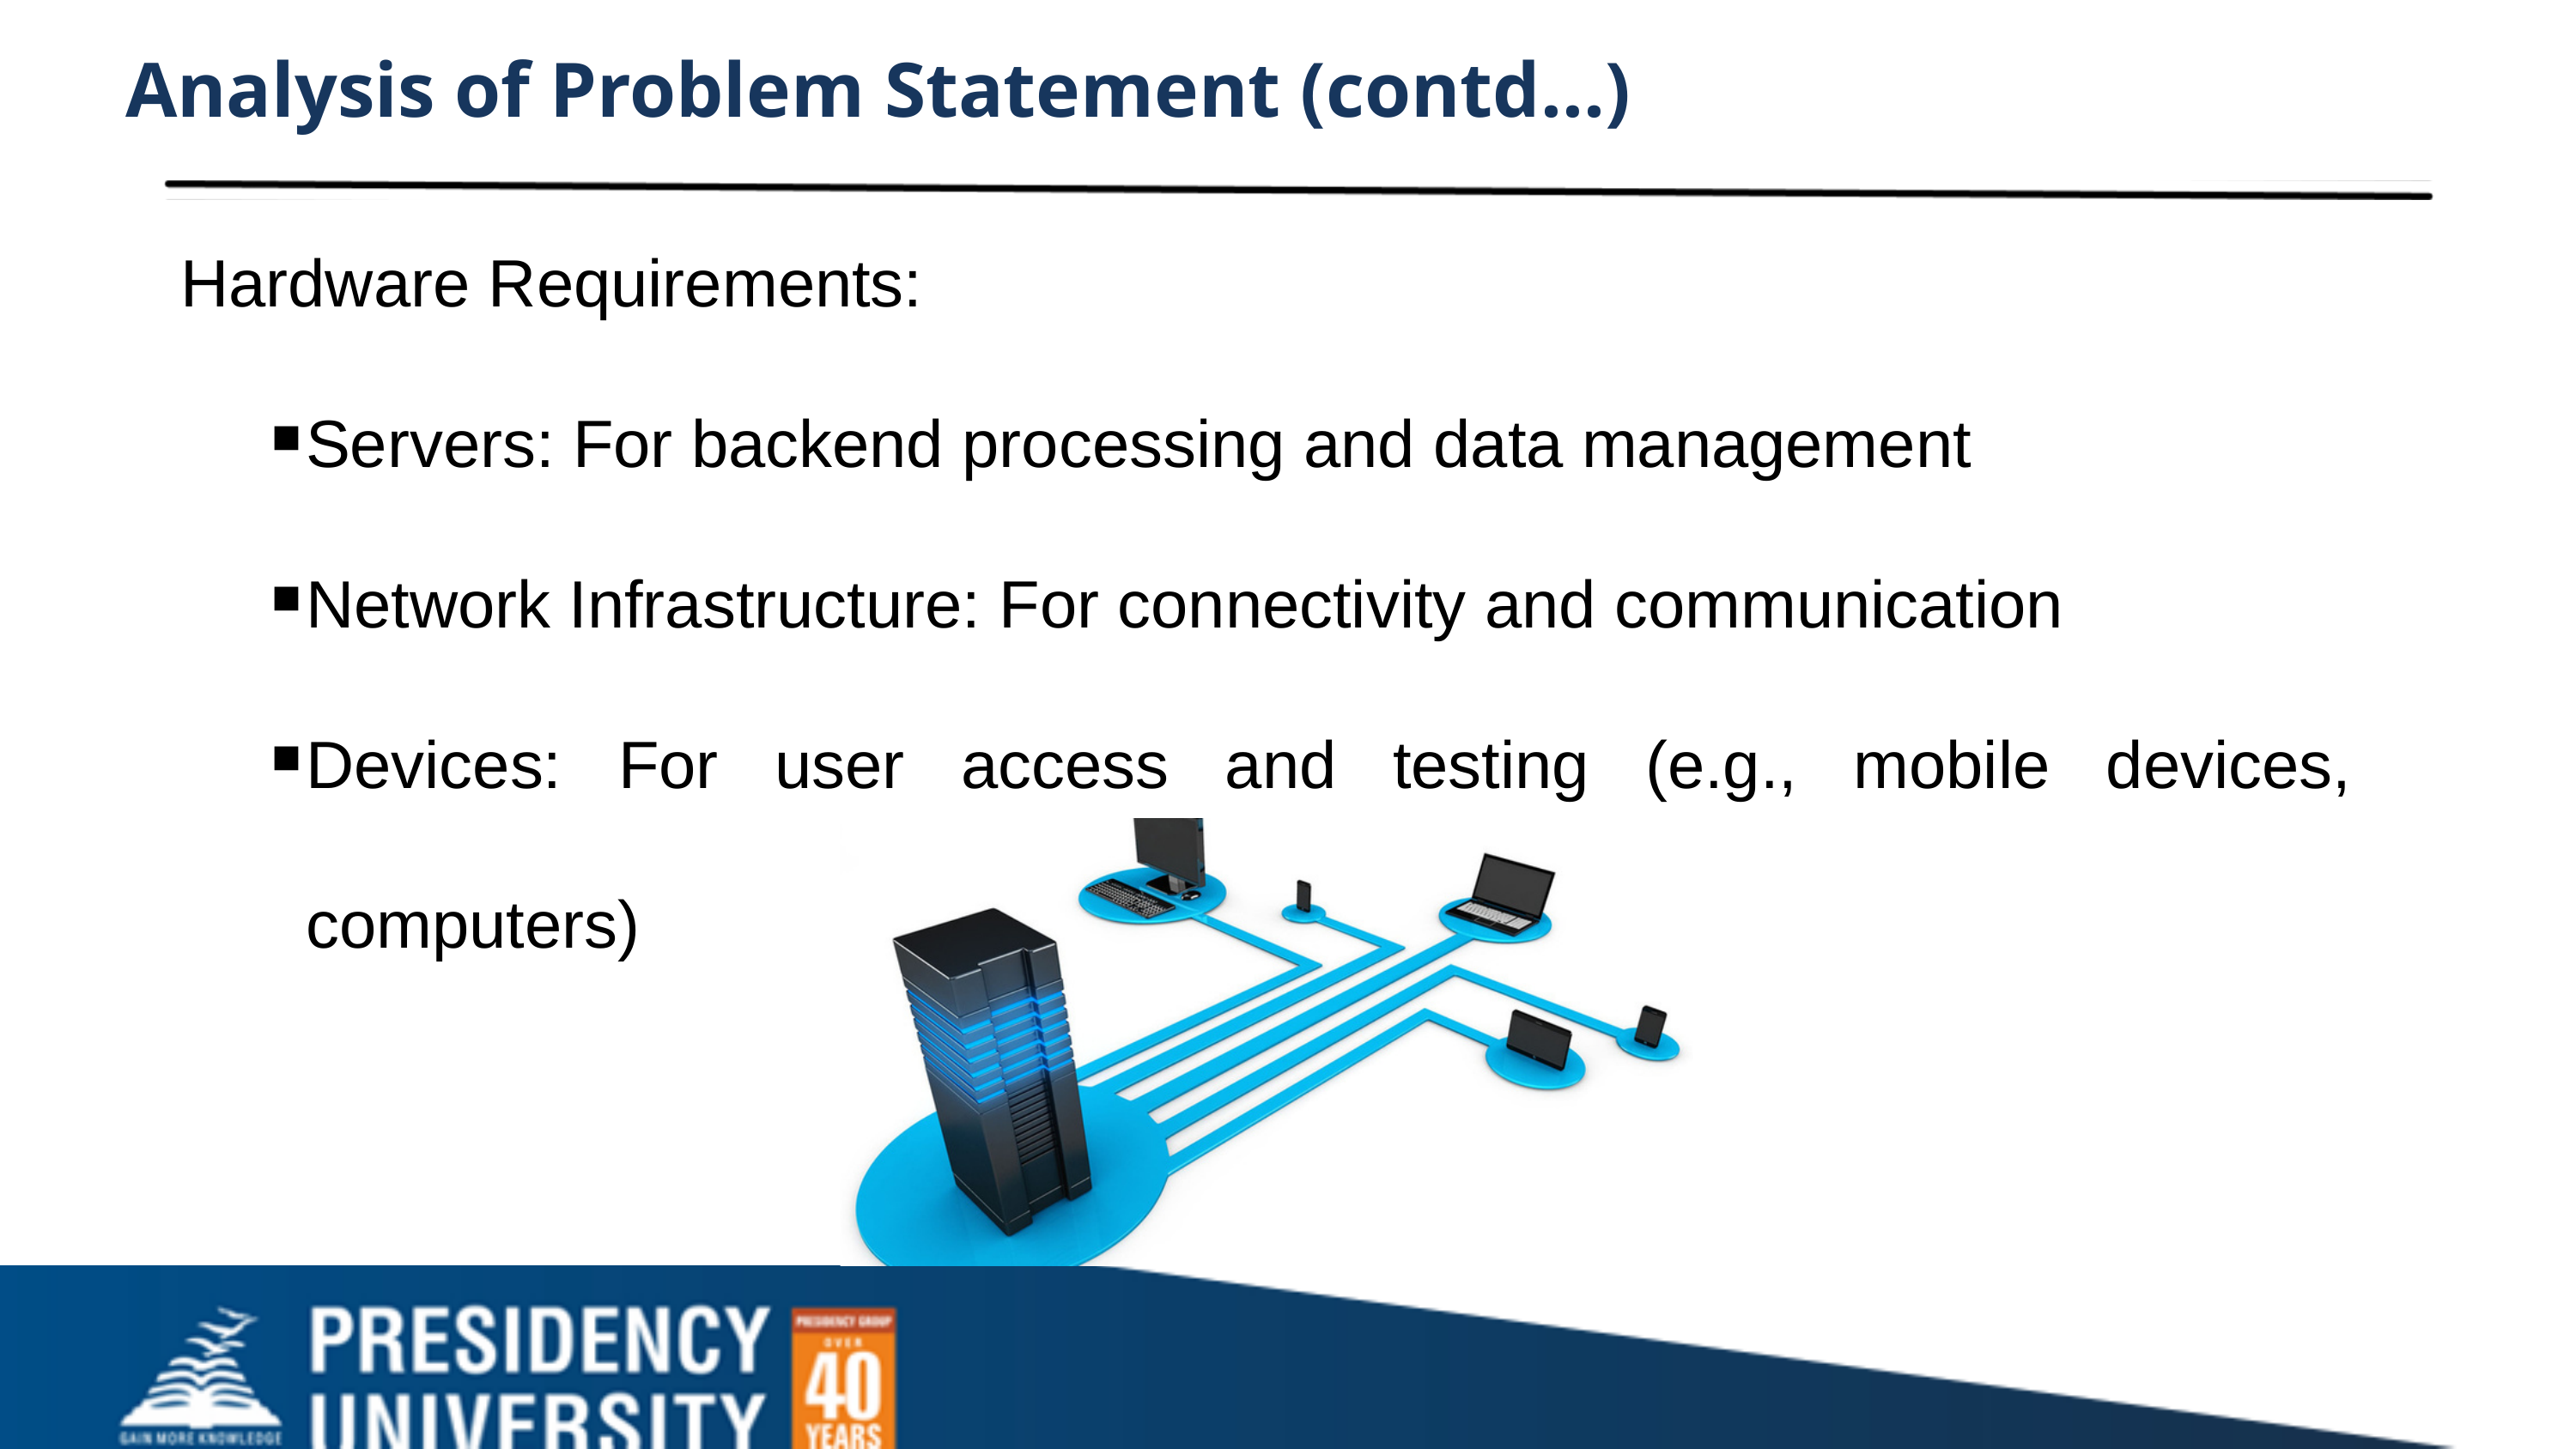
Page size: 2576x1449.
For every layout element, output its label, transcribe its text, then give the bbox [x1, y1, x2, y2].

text_box Analysis of Problem Statement (contd...) [125, 0, 2354, 132]
text_box [2354, 180, 2435, 200]
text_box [840, 817, 1693, 1266]
text_box Hardware Requirements: Servers: For backend processing and data management Network Infrastructure: For connectivity and communication Devices: For user access and testing (e.g., mobile devices, computers) [161, 160, 2354, 1264]
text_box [0, 1264, 2576, 1449]
